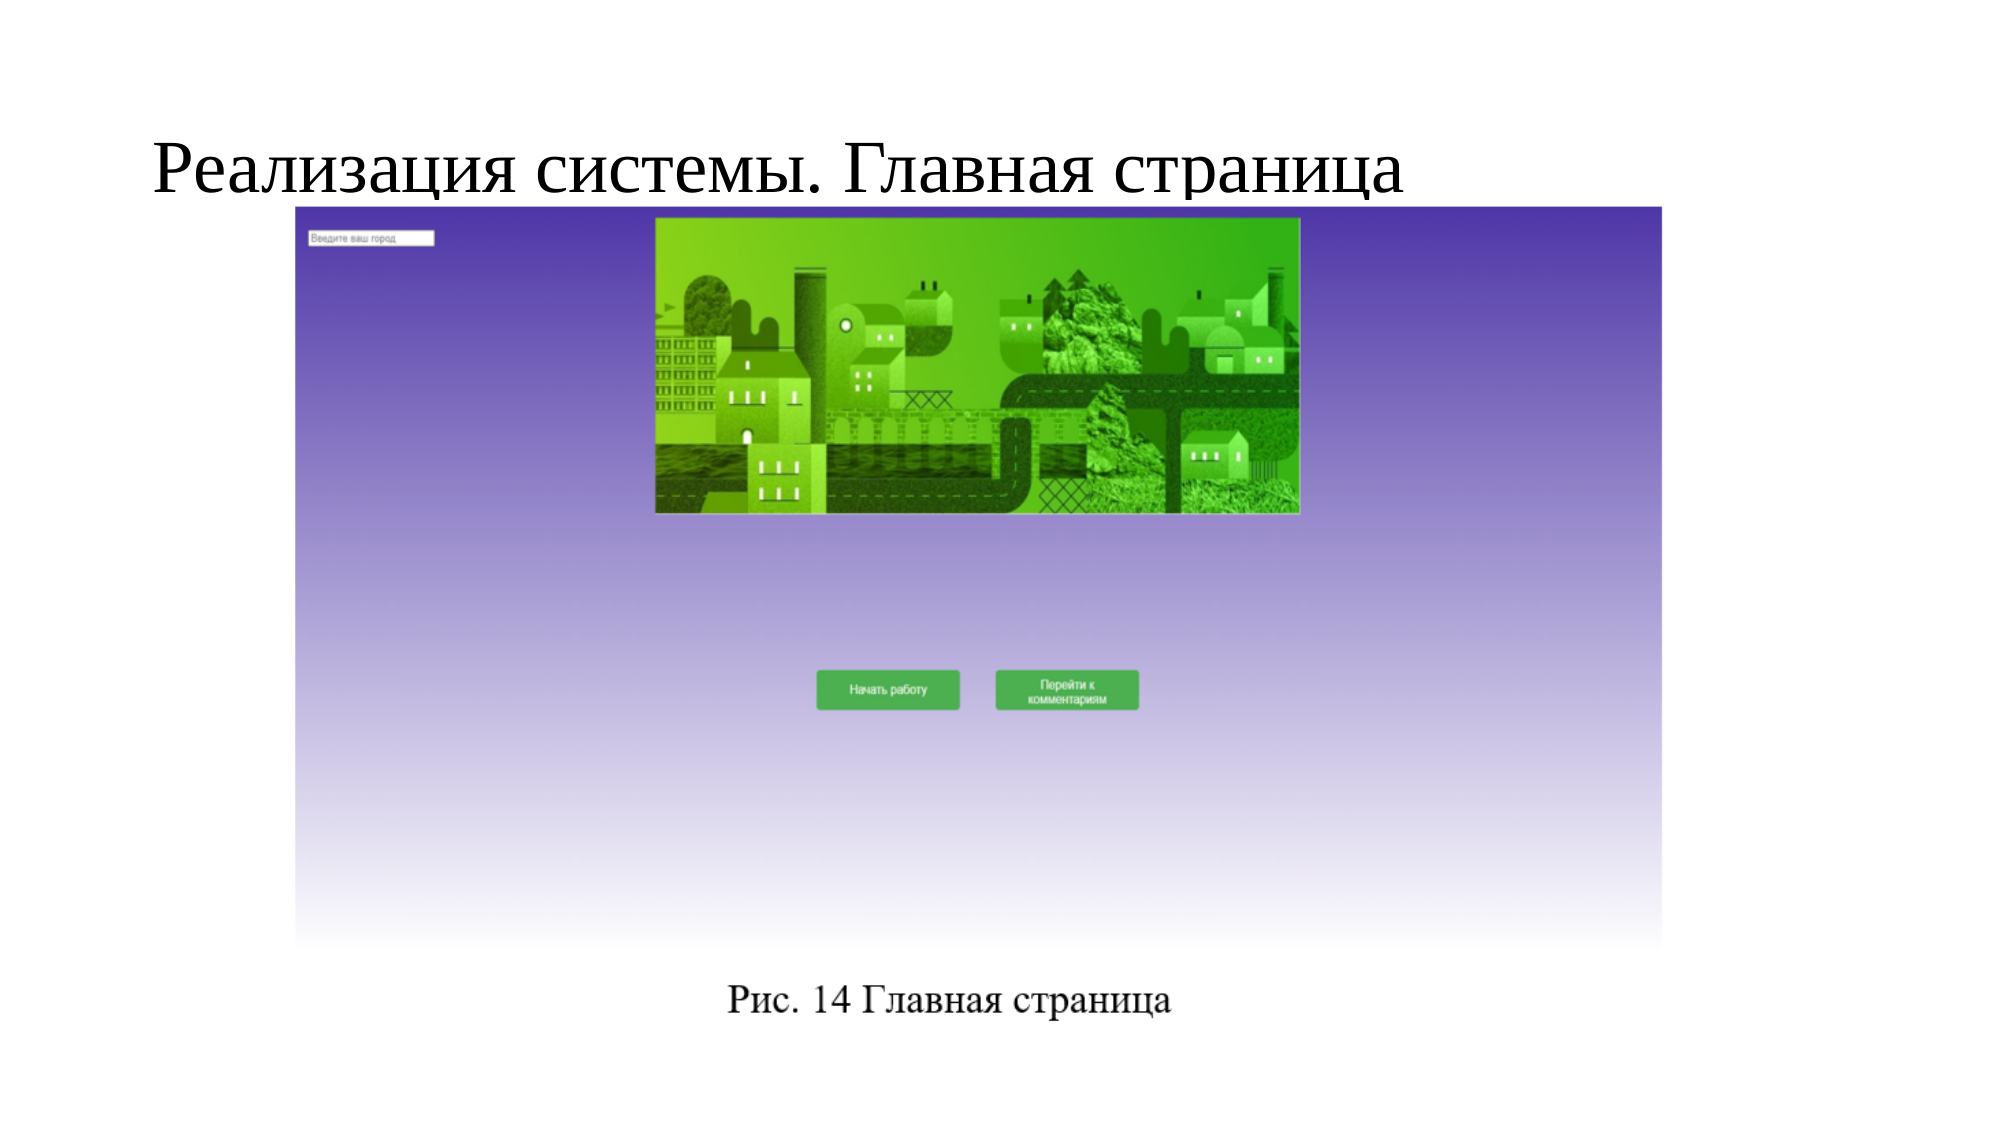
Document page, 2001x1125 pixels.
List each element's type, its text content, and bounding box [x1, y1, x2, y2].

picture [294, 200, 1669, 1032]
title Реализация системы. Главная страница [137, 59, 1863, 278]
